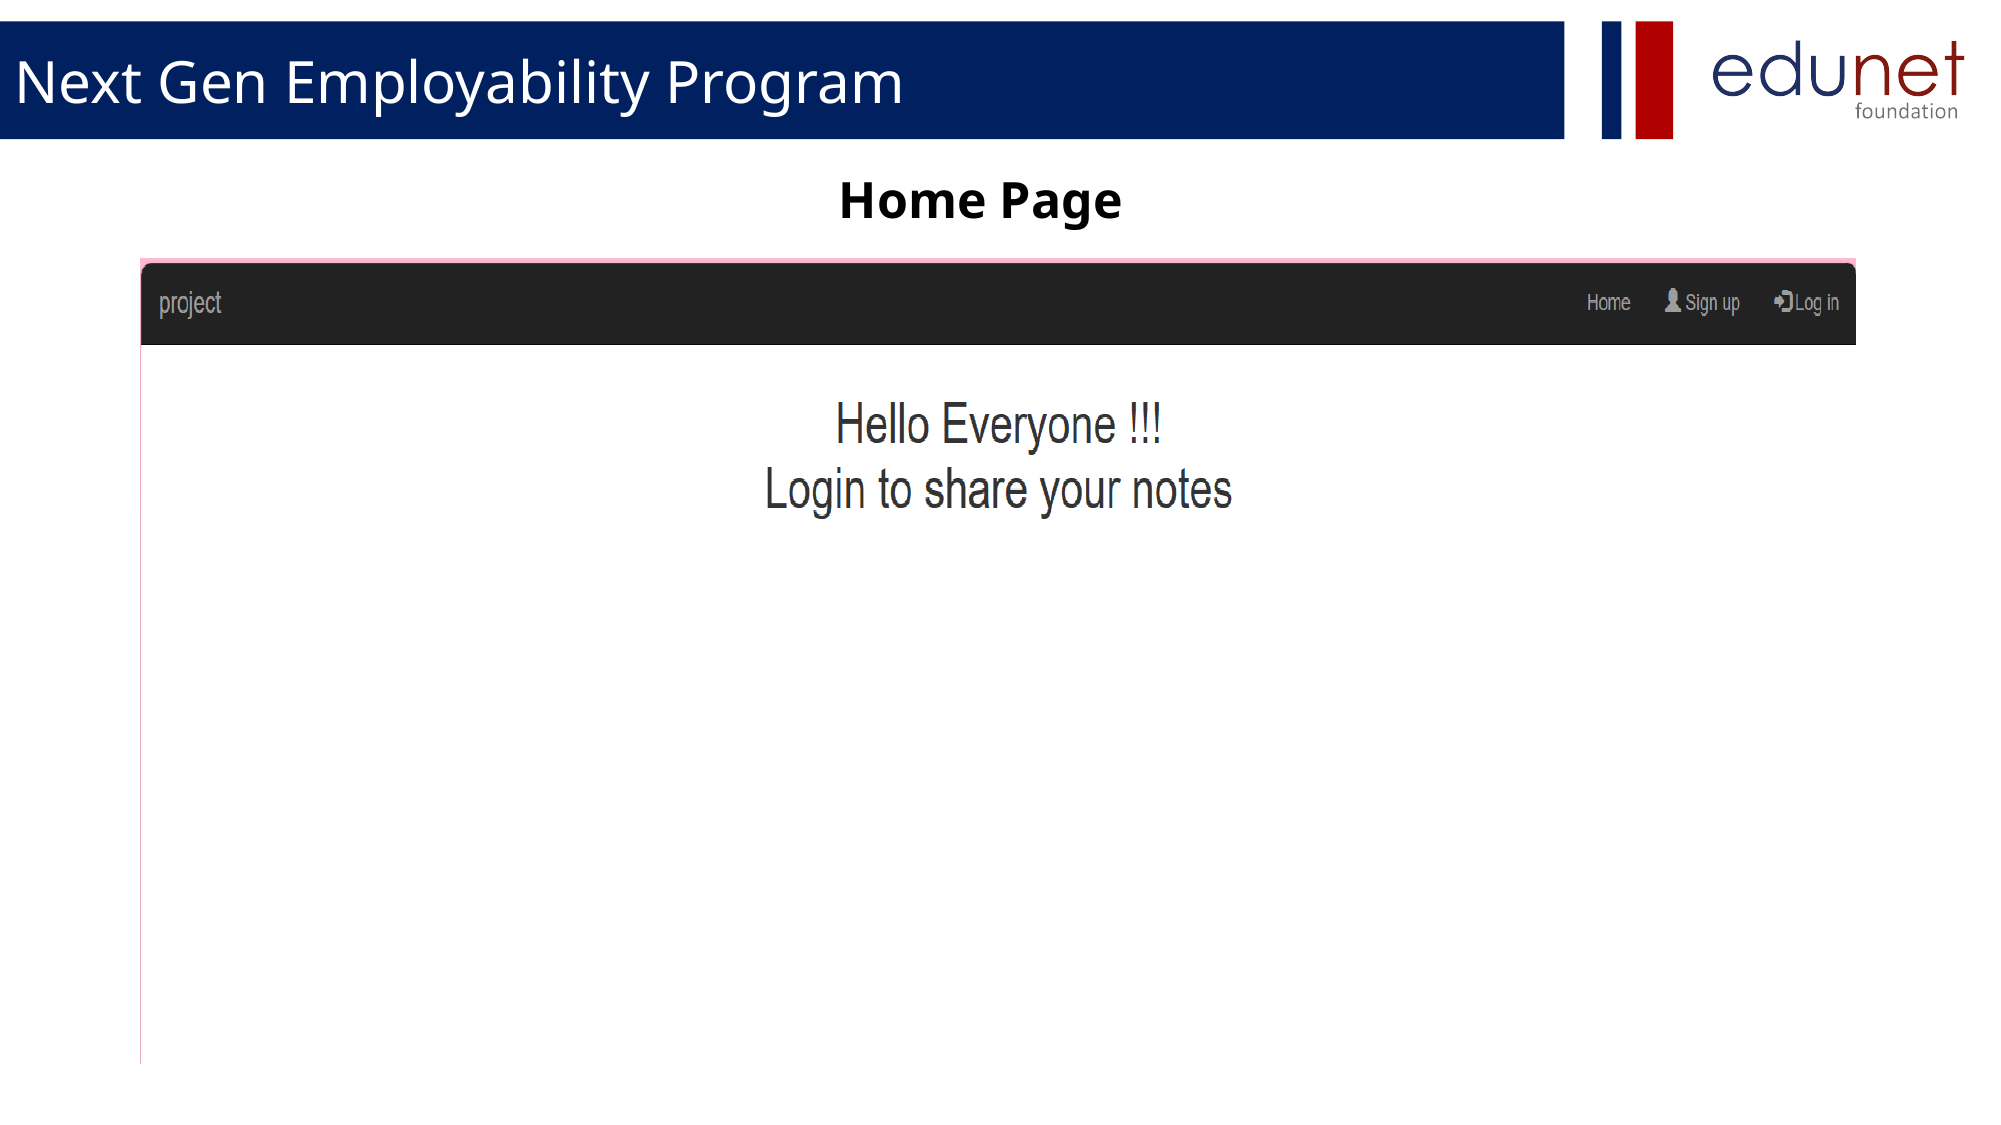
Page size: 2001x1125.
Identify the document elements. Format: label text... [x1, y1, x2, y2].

text_box [1634, 20, 1675, 141]
text_box Home Page [824, 161, 1278, 236]
picture [139, 258, 1857, 1064]
picture [1706, 36, 1967, 124]
text_box [1600, 20, 1623, 141]
text_box Next Gen Employability Program [0, 20, 1566, 141]
